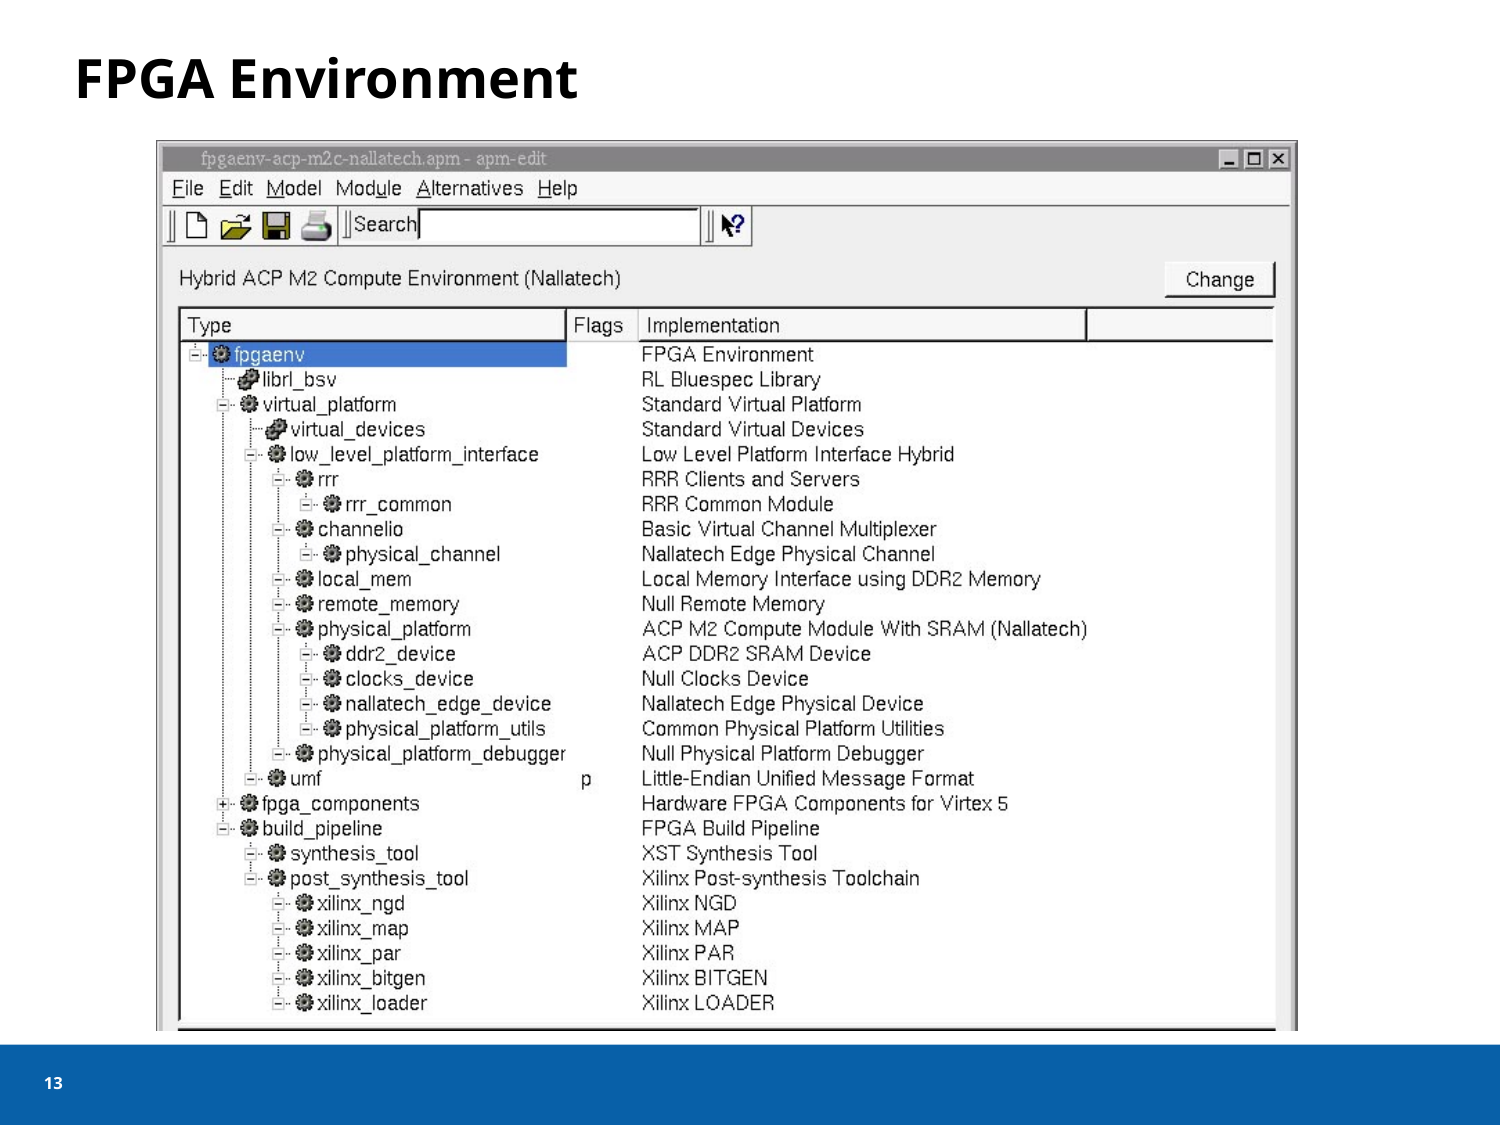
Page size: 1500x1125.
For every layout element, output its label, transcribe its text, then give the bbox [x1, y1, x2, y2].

picture [155, 140, 1298, 1032]
slide_number 12 [43, 1059, 113, 1111]
title FPGA Environment [74, 44, 1427, 191]
